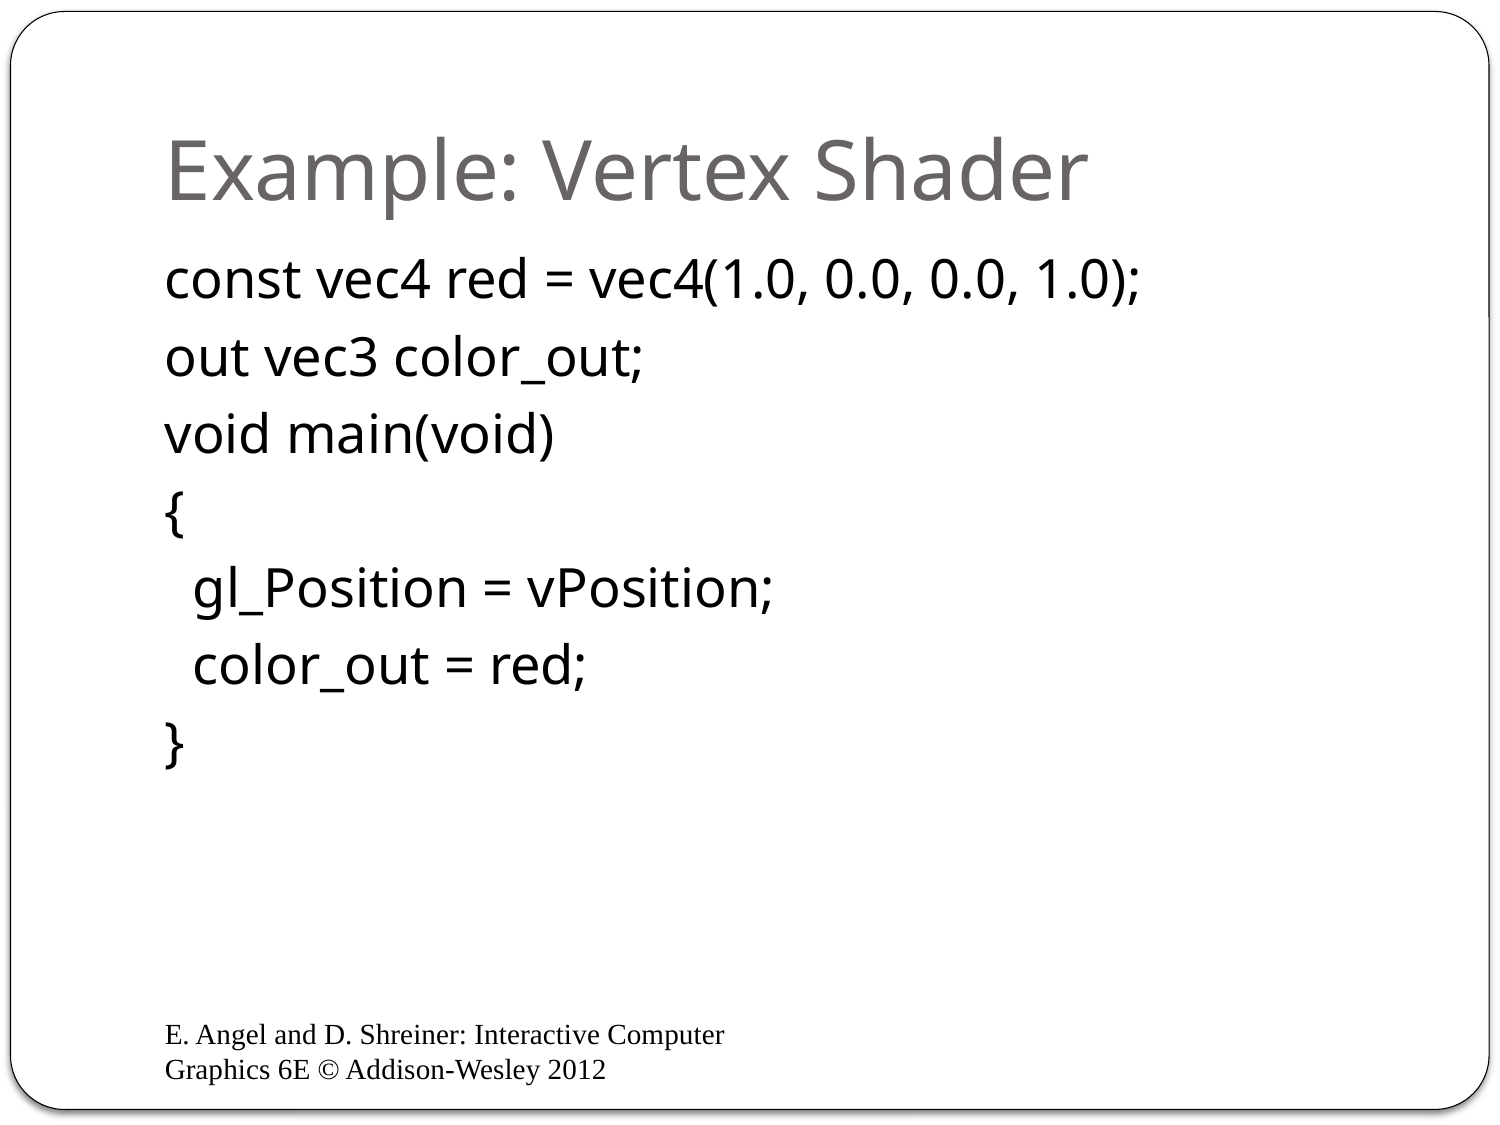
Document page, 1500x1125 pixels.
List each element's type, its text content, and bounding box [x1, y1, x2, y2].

list const vec4 red = vec4(1.0, 0.0, 0.0, 1.0); out vec3 color_out; void main(void) { gl_Position = vPosition; color_out = red; } [150, 237, 1425, 988]
title Example: Vertex Shader [150, 45, 1425, 233]
footer E. Angel and D. Shreiner: Interactive Computer Graphics 6E © Addison-Wesley 2012 [150, 1012, 800, 1088]
